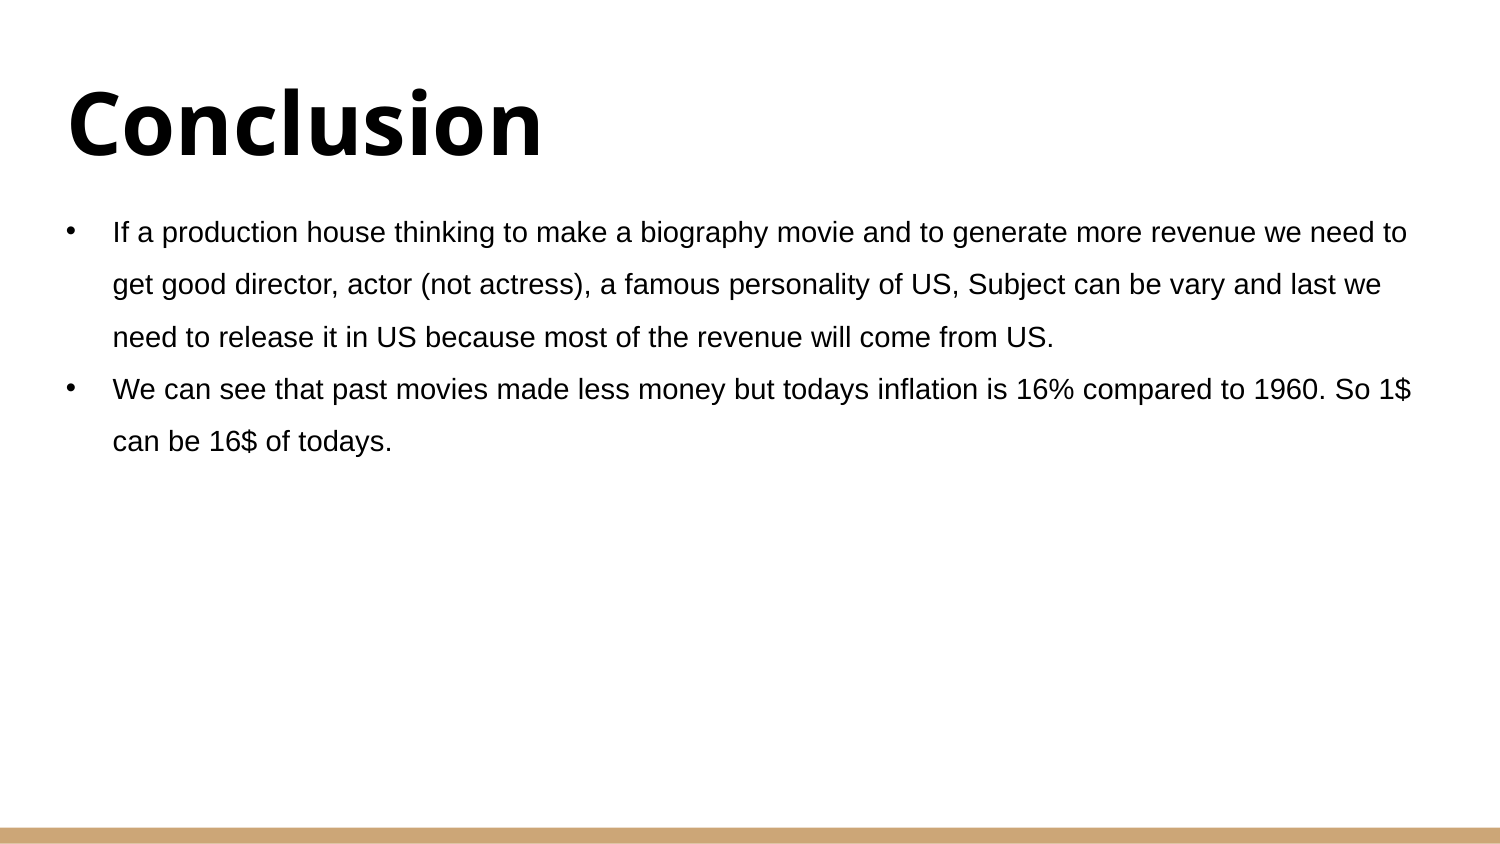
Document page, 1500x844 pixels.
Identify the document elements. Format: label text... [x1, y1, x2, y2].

title Conclusion [51, 51, 1449, 188]
text_box If a production house thinking to make a biography movie and to generate more revenue we need to get good director, actor (not actress), a famous personality of US, Subject can be vary and last we need to release it in US because most of the revenue will come from US. We can see that past movies made less money but todays inflation is 16% compared to 1960. So 1$ can be 16$ of todays. [51, 188, 1449, 466]
